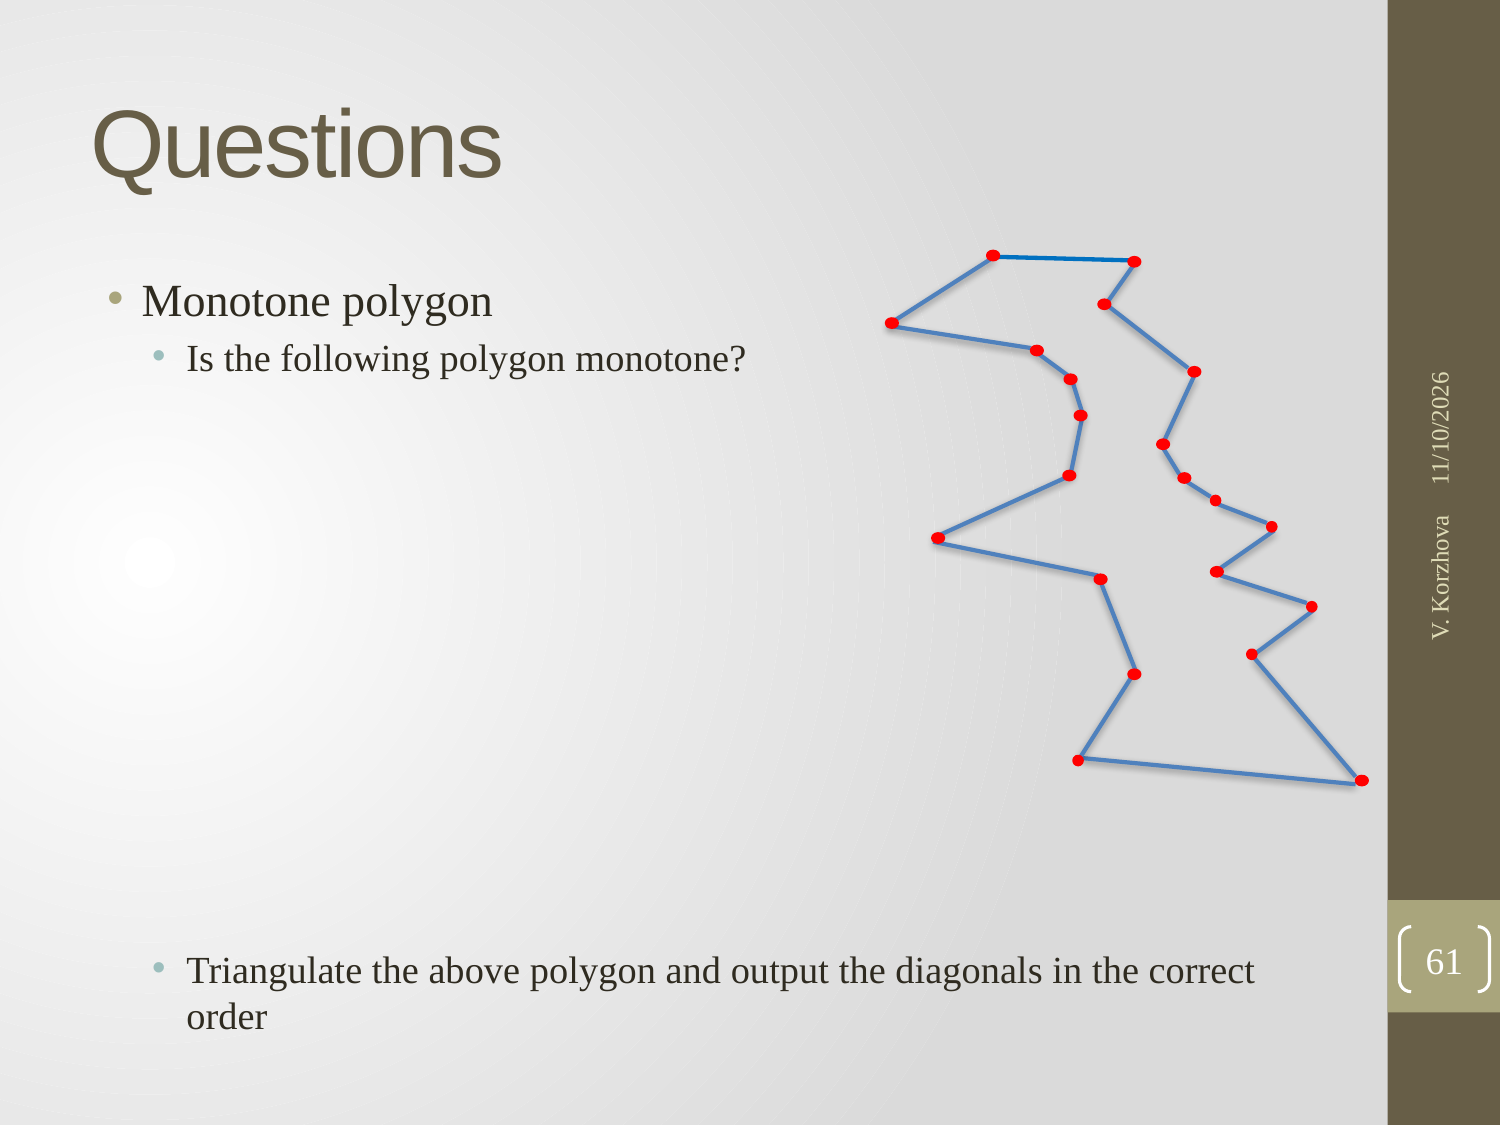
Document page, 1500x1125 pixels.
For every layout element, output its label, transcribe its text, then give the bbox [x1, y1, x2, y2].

list Monotone polygon Is the following polygon monotone? Triangulate the above polygon and output the diagonals in the correct order [75, 262, 1325, 1050]
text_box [886, 251, 1368, 785]
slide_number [1408, 100, 1469, 500]
title Questions [75, 45, 1325, 233]
slide_number 61 [1397, 925, 1492, 994]
footer V. Korzhova [1408, 500, 1469, 889]
